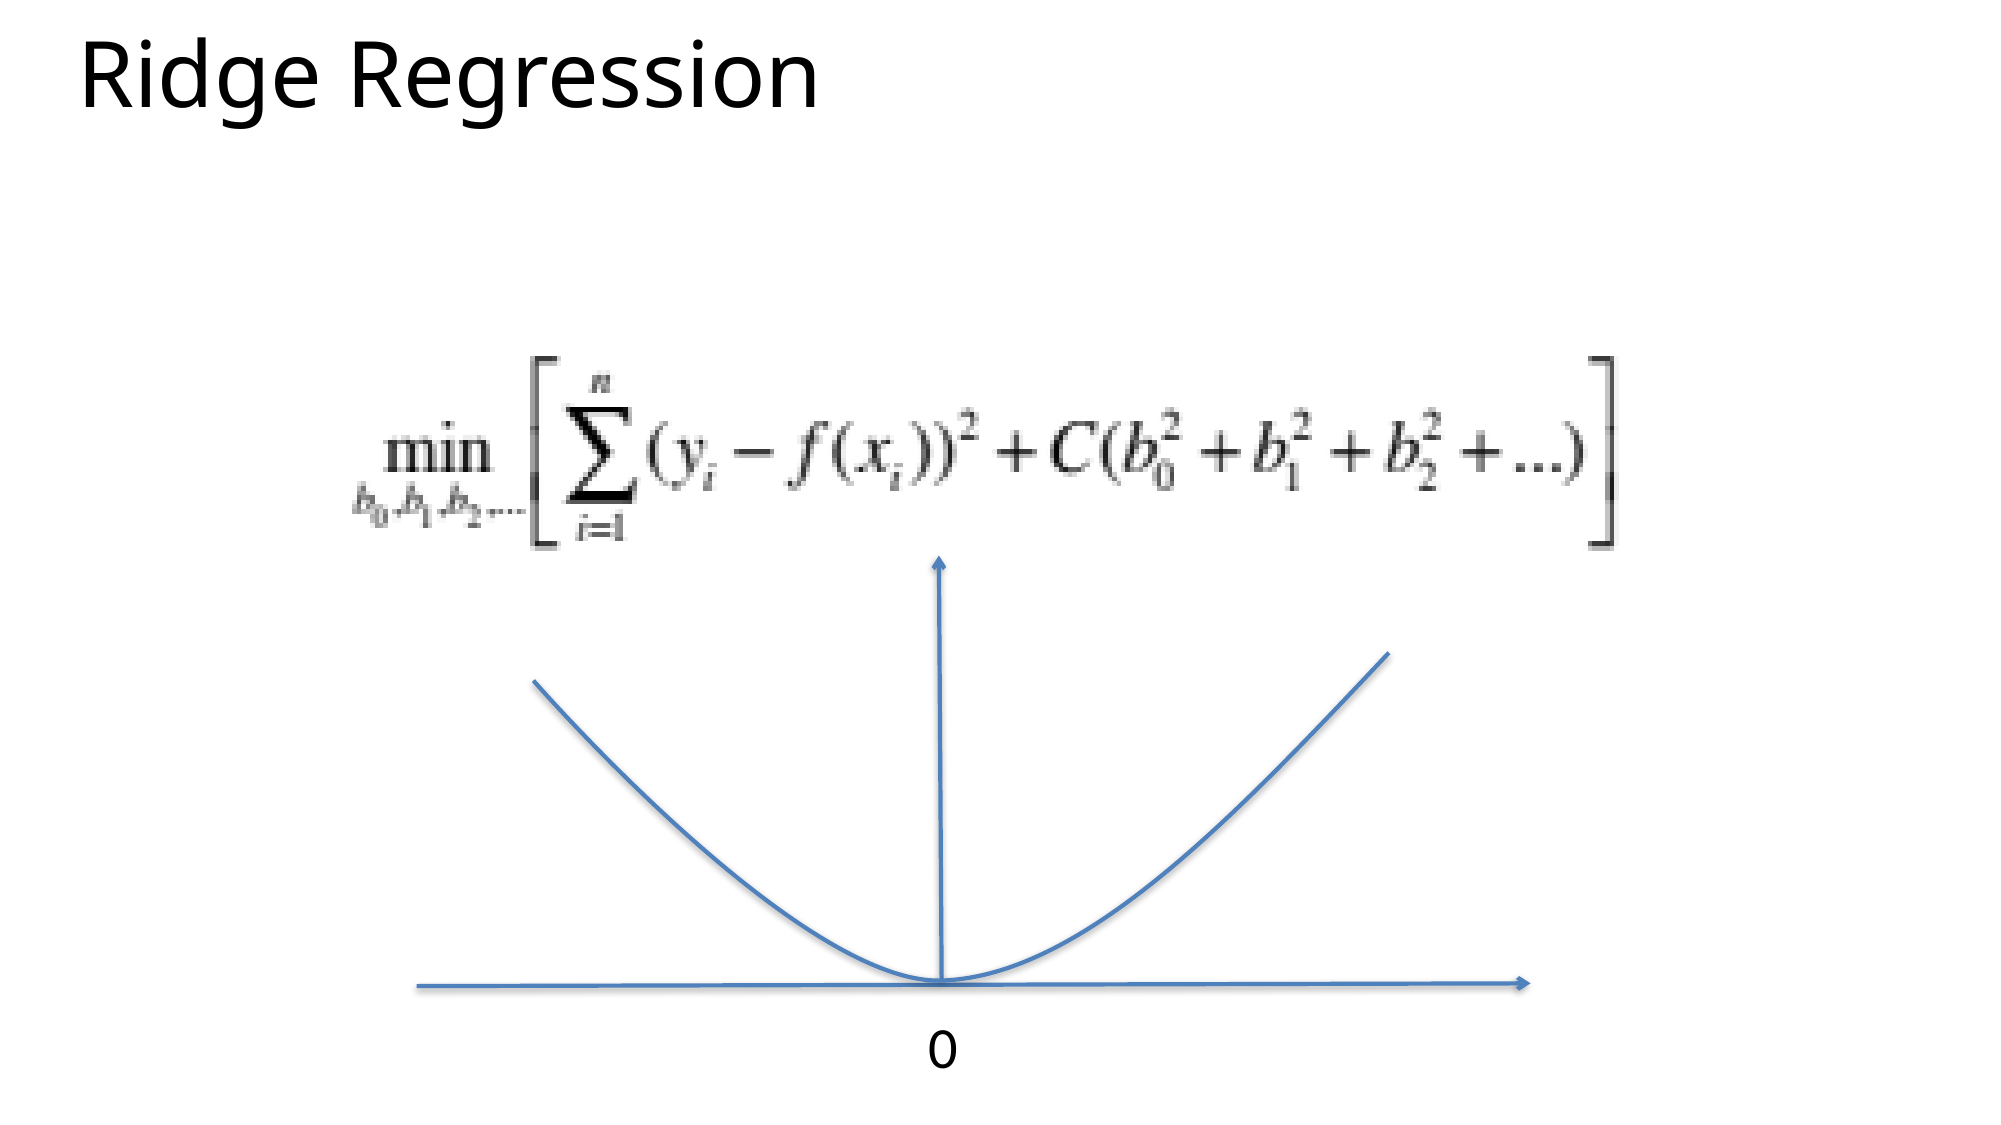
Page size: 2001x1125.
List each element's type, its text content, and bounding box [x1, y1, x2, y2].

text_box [416, 983, 939, 987]
text_box [947, 651, 1391, 981]
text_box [942, 983, 1531, 987]
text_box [938, 555, 942, 981]
text_box 0 [914, 1002, 974, 1088]
text_box [531, 667, 933, 981]
title Ridge Regression [62, 29, 1953, 205]
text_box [343, 343, 1620, 556]
